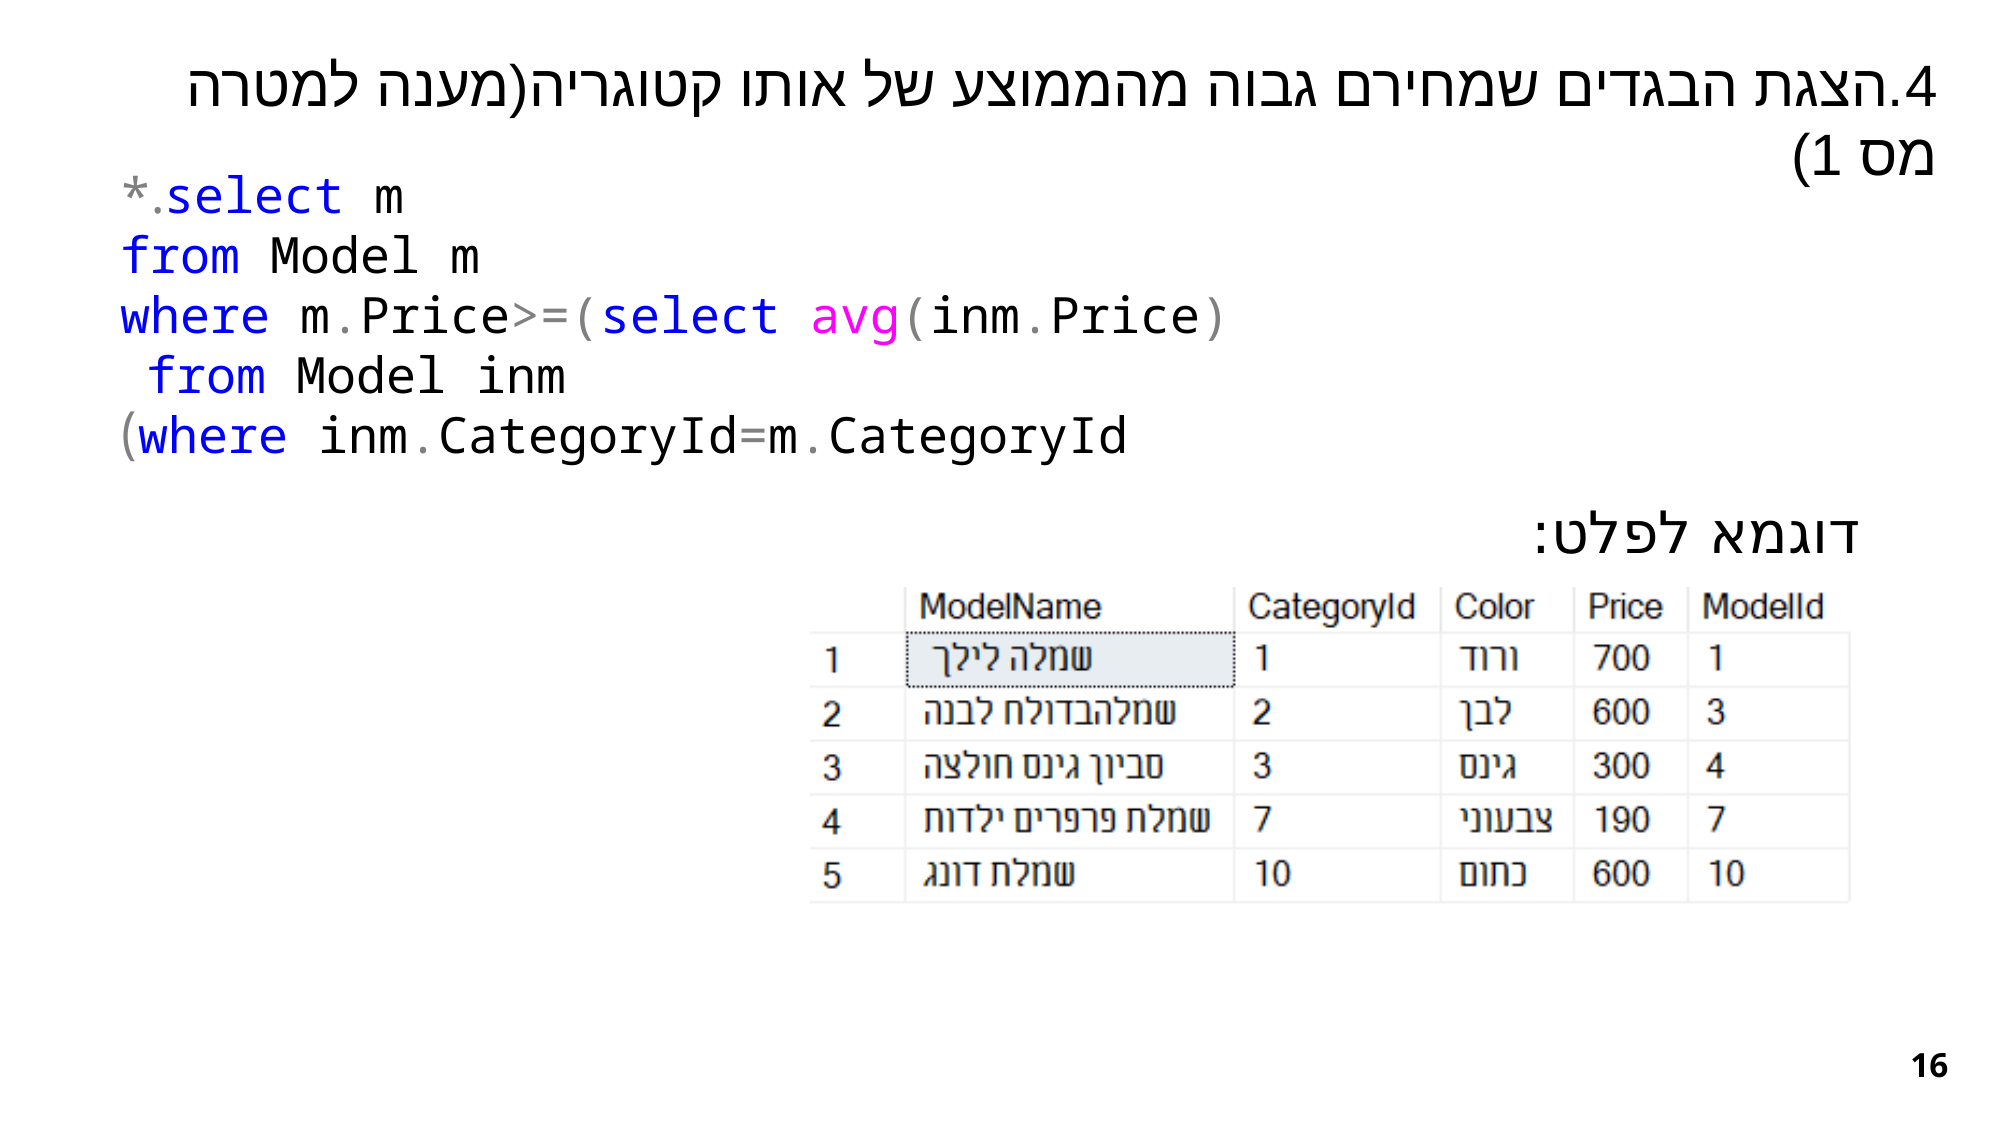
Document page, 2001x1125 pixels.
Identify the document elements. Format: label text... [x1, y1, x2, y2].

text_box select m.* from Model m where m.Price>=(select avg(inm.Price) from Model inm where inm.CategoryId=m.CategoryId) [105, 156, 1974, 472]
slide_number 16 [1862, 1036, 1964, 1097]
text_box דוגמא לפלט: [1446, 488, 1875, 573]
text_box 4.הצגת הבגדים שמחירם גבוה מהממוצע של אותו קטוגריה(מענה למטרה מס 1) [85, 40, 1953, 195]
picture [809, 587, 1851, 906]
